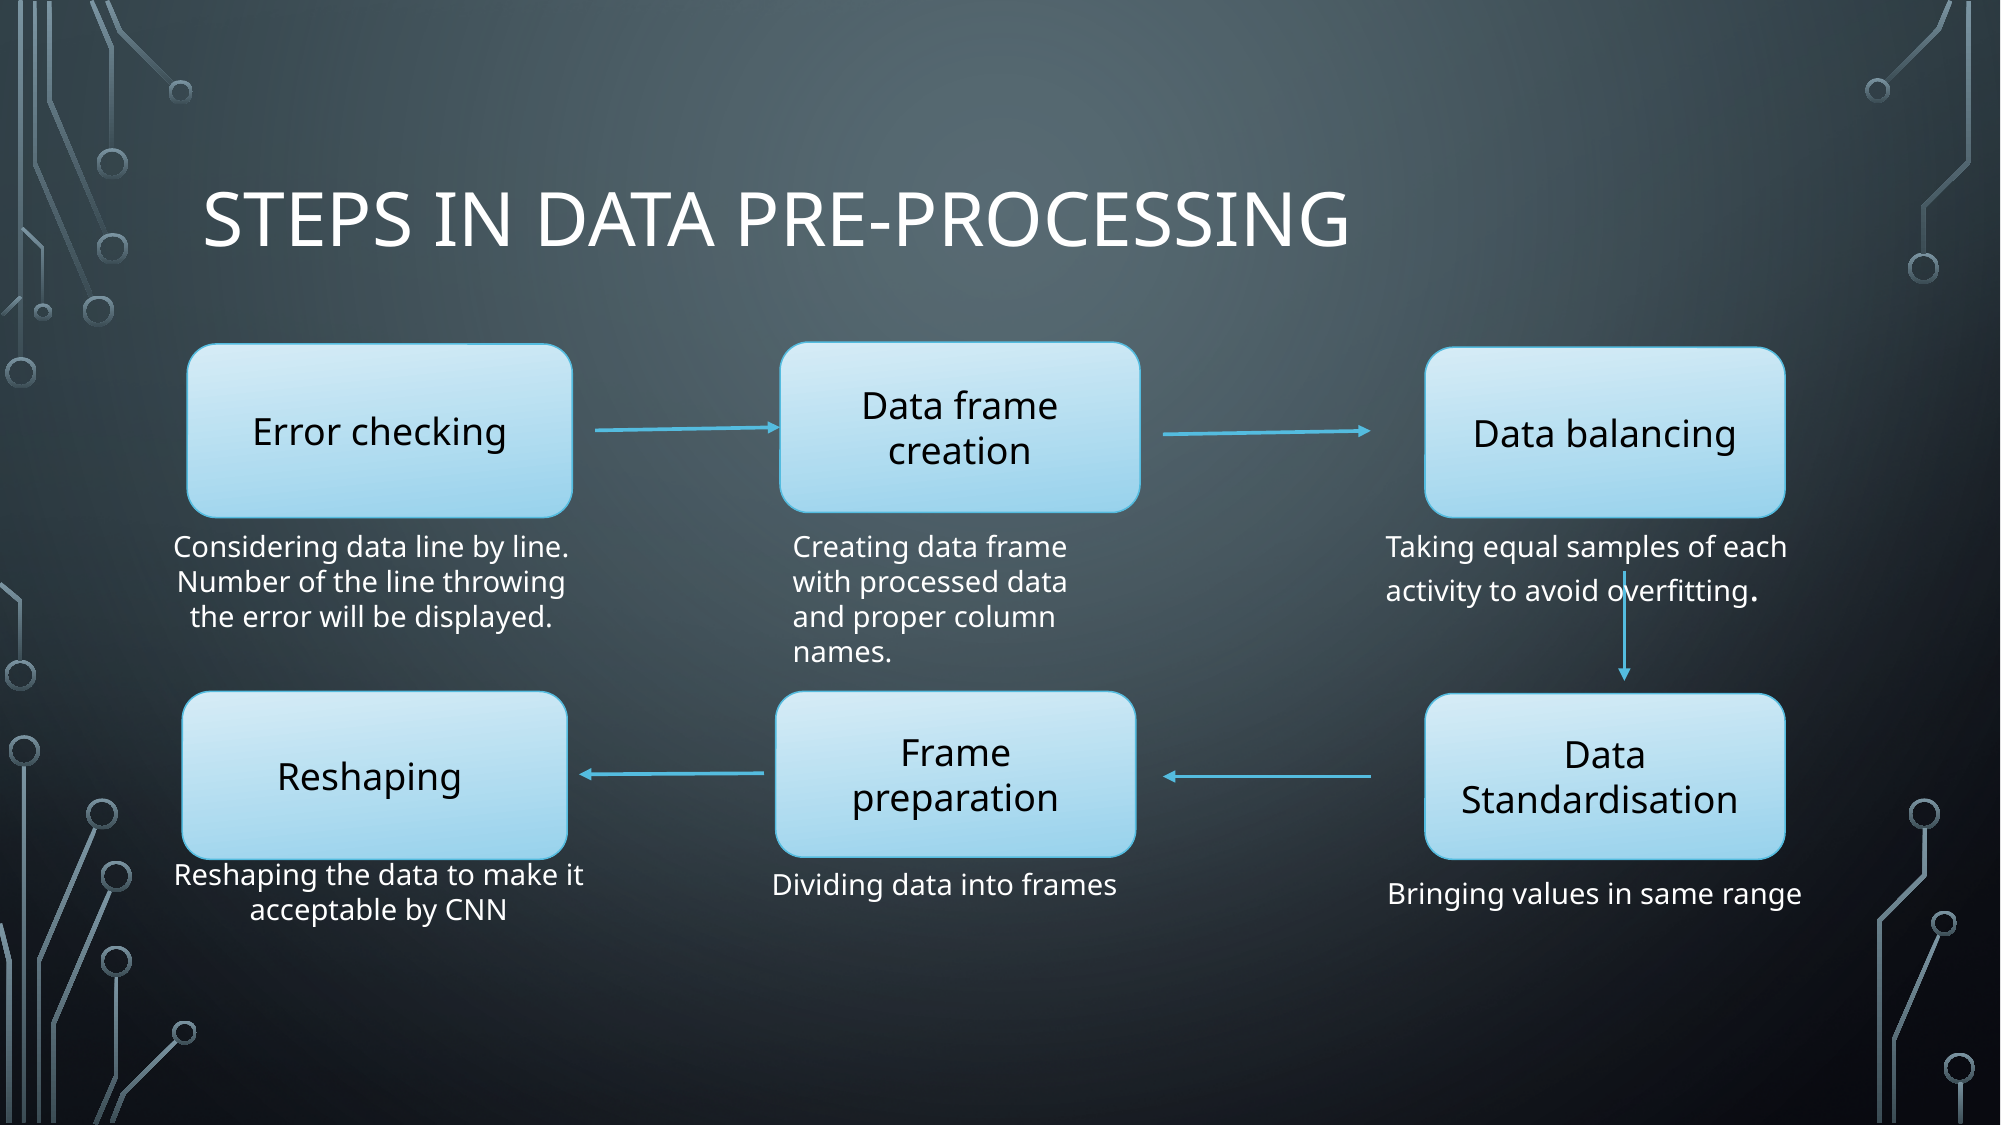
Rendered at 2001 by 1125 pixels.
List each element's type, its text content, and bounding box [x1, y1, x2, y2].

text_box Considering data line by line. Number of the line throwing the error will be displayed. [147, 521, 595, 641]
text_box Bringing values in same range [1372, 867, 1818, 918]
text_box Frame preparation [774, 690, 1137, 858]
text_box Data frame creation [779, 341, 1141, 514]
title Steps in data pre-processing [187, 101, 1813, 344]
text_box Creating data frame with processed data and proper column names. [777, 521, 1143, 676]
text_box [594, 426, 781, 431]
text_box Reshaping [181, 690, 568, 849]
text_box Error checking [186, 343, 574, 519]
text_box Data balancing [1424, 346, 1786, 519]
text_box Taking equal samples of each activity to avoid overfitting. [1370, 521, 1813, 616]
text_box Data Standardisation [1424, 692, 1786, 861]
text_box Reshaping the data to make it acceptable by CNN [153, 849, 605, 934]
text_box Dividing data into frames [756, 859, 1133, 909]
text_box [1162, 430, 1371, 435]
